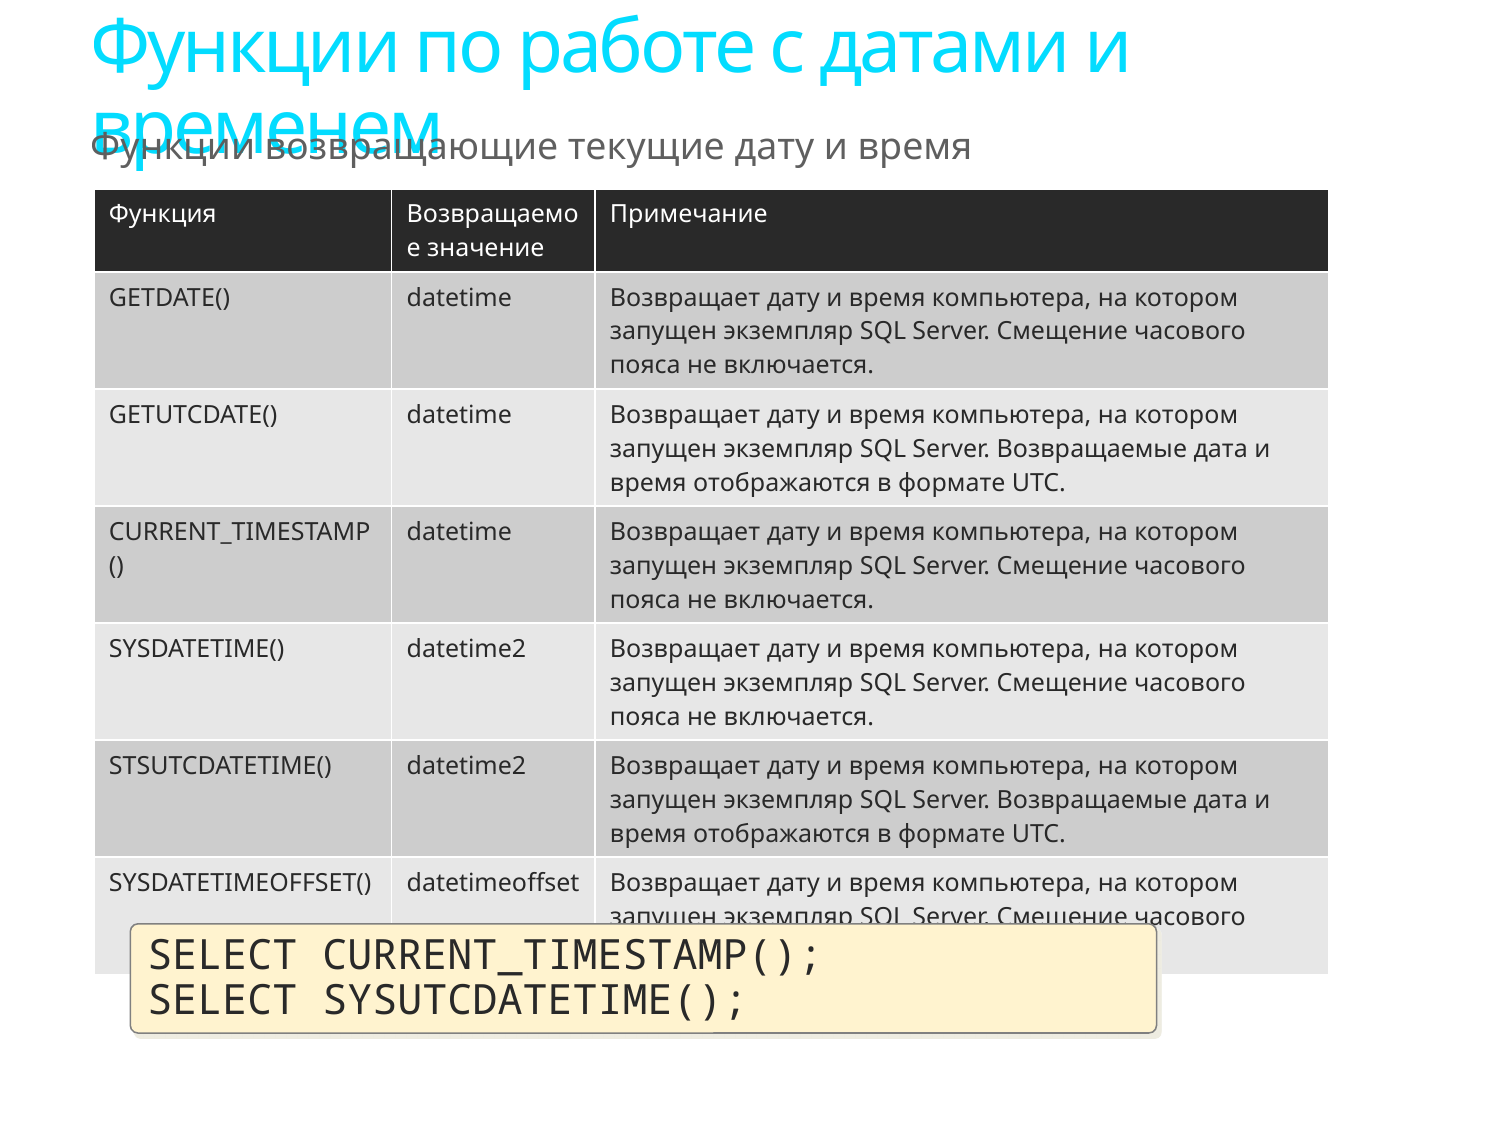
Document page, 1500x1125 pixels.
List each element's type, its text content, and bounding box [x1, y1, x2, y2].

table_cell Возвращает дату и время компьютера, на котором запущен экземпляр SQL Server. Смещение часового пояса не включается. [596, 507, 1328, 622]
table_cell GETDATE() [95, 273, 391, 388]
table_cell Возвращает дату и время компьютера, на котором запущен экземпляр SQL Server. Возвращаемые дата и время отображаются в формате UTC. [596, 390, 1328, 505]
table_cell Возвращает дату и время компьютера, на котором запущен экземпляр SQL Server. Смещение часового пояса включается. [596, 858, 1328, 974]
title Функции по работе с датами и временем [75, 0, 1351, 122]
table_cell datetime [392, 507, 594, 622]
table_cell datetime [392, 273, 594, 388]
table_cell datetime [392, 390, 594, 505]
table_cell SYSDATETIME() [95, 624, 391, 739]
text_box SELECT CURRENT_TIMESTAMP(); SELECT SYSUTCDATETIME(); [130, 923, 1157, 1034]
table_cell SYSDATETIMEOFFSET() [95, 858, 391, 974]
table_cell Возвращает дату и время компьютера, на котором запущен экземпляр SQL Server. Возвращаемые дата и время отображаются в формате UTC. [596, 741, 1328, 856]
table_header Возвращаемое значение [392, 190, 594, 271]
table_cell Возвращает дату и время компьютера, на котором запущен экземпляр SQL Server. Смещение часового пояса не включается. [596, 624, 1328, 739]
table_cell STSUTCDATETIME() [95, 741, 391, 856]
table_cell Возвращает дату и время компьютера, на котором запущен экземпляр SQL Server. Смещение часового пояса не включается. [596, 273, 1328, 388]
table_cell GETUTCDATE() [95, 390, 391, 505]
table_cell datetimeoffset [392, 858, 594, 923]
table_header Функция [95, 190, 391, 271]
table_cell datetime2 [392, 741, 594, 856]
table_header Примечание [596, 190, 1328, 271]
table_cell datetime2 [392, 624, 594, 739]
table_cell CURRENT_TIMESTAMP() [95, 507, 391, 622]
list Функции возвращающие текущие дату и время [75, 119, 1348, 839]
